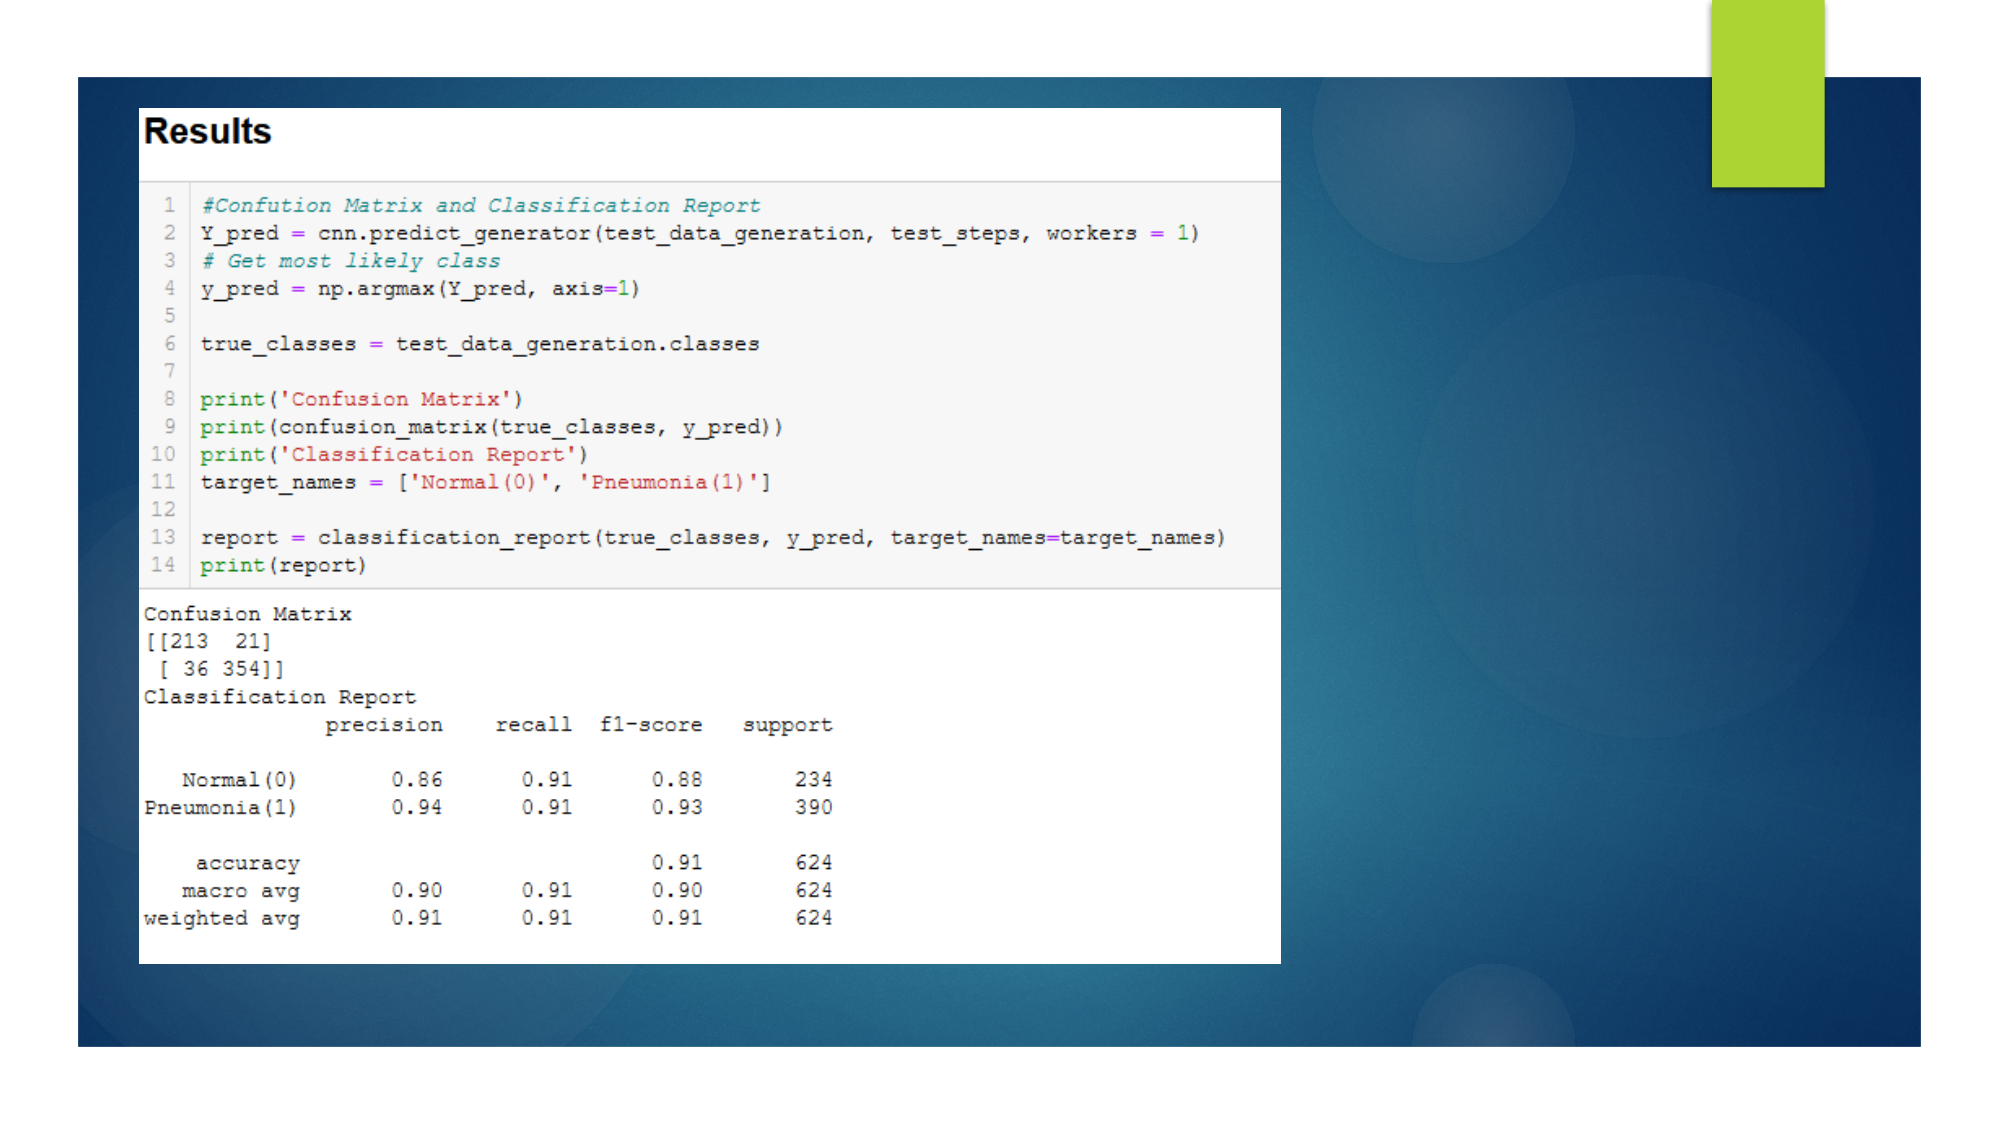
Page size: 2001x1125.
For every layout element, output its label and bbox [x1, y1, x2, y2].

list [138, 107, 1281, 964]
text_box [0, 0, 2000, 1125]
